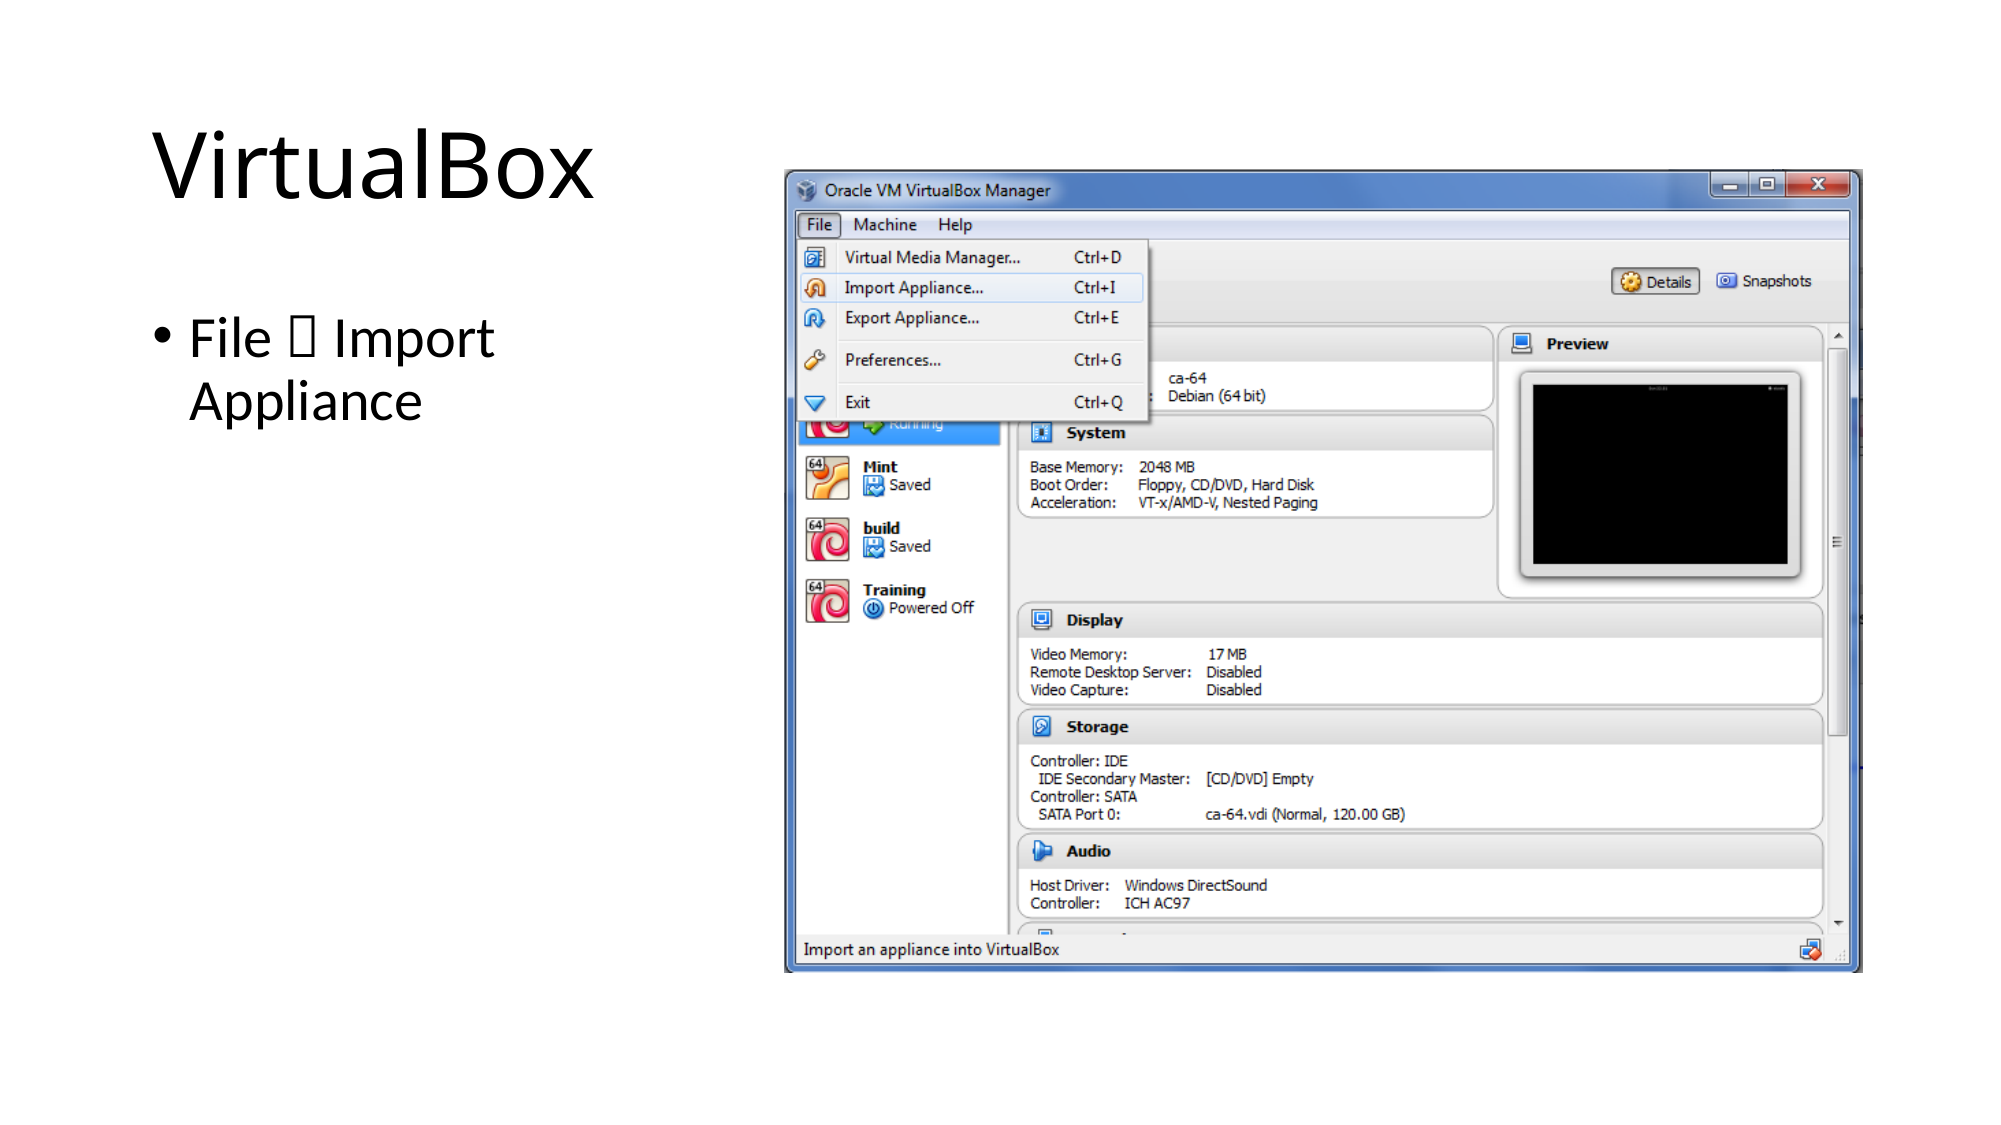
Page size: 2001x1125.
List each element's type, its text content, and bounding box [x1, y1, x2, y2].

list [784, 169, 1863, 974]
title VirtualBox [137, 59, 1863, 278]
list File  Import Appliance [137, 299, 756, 974]
